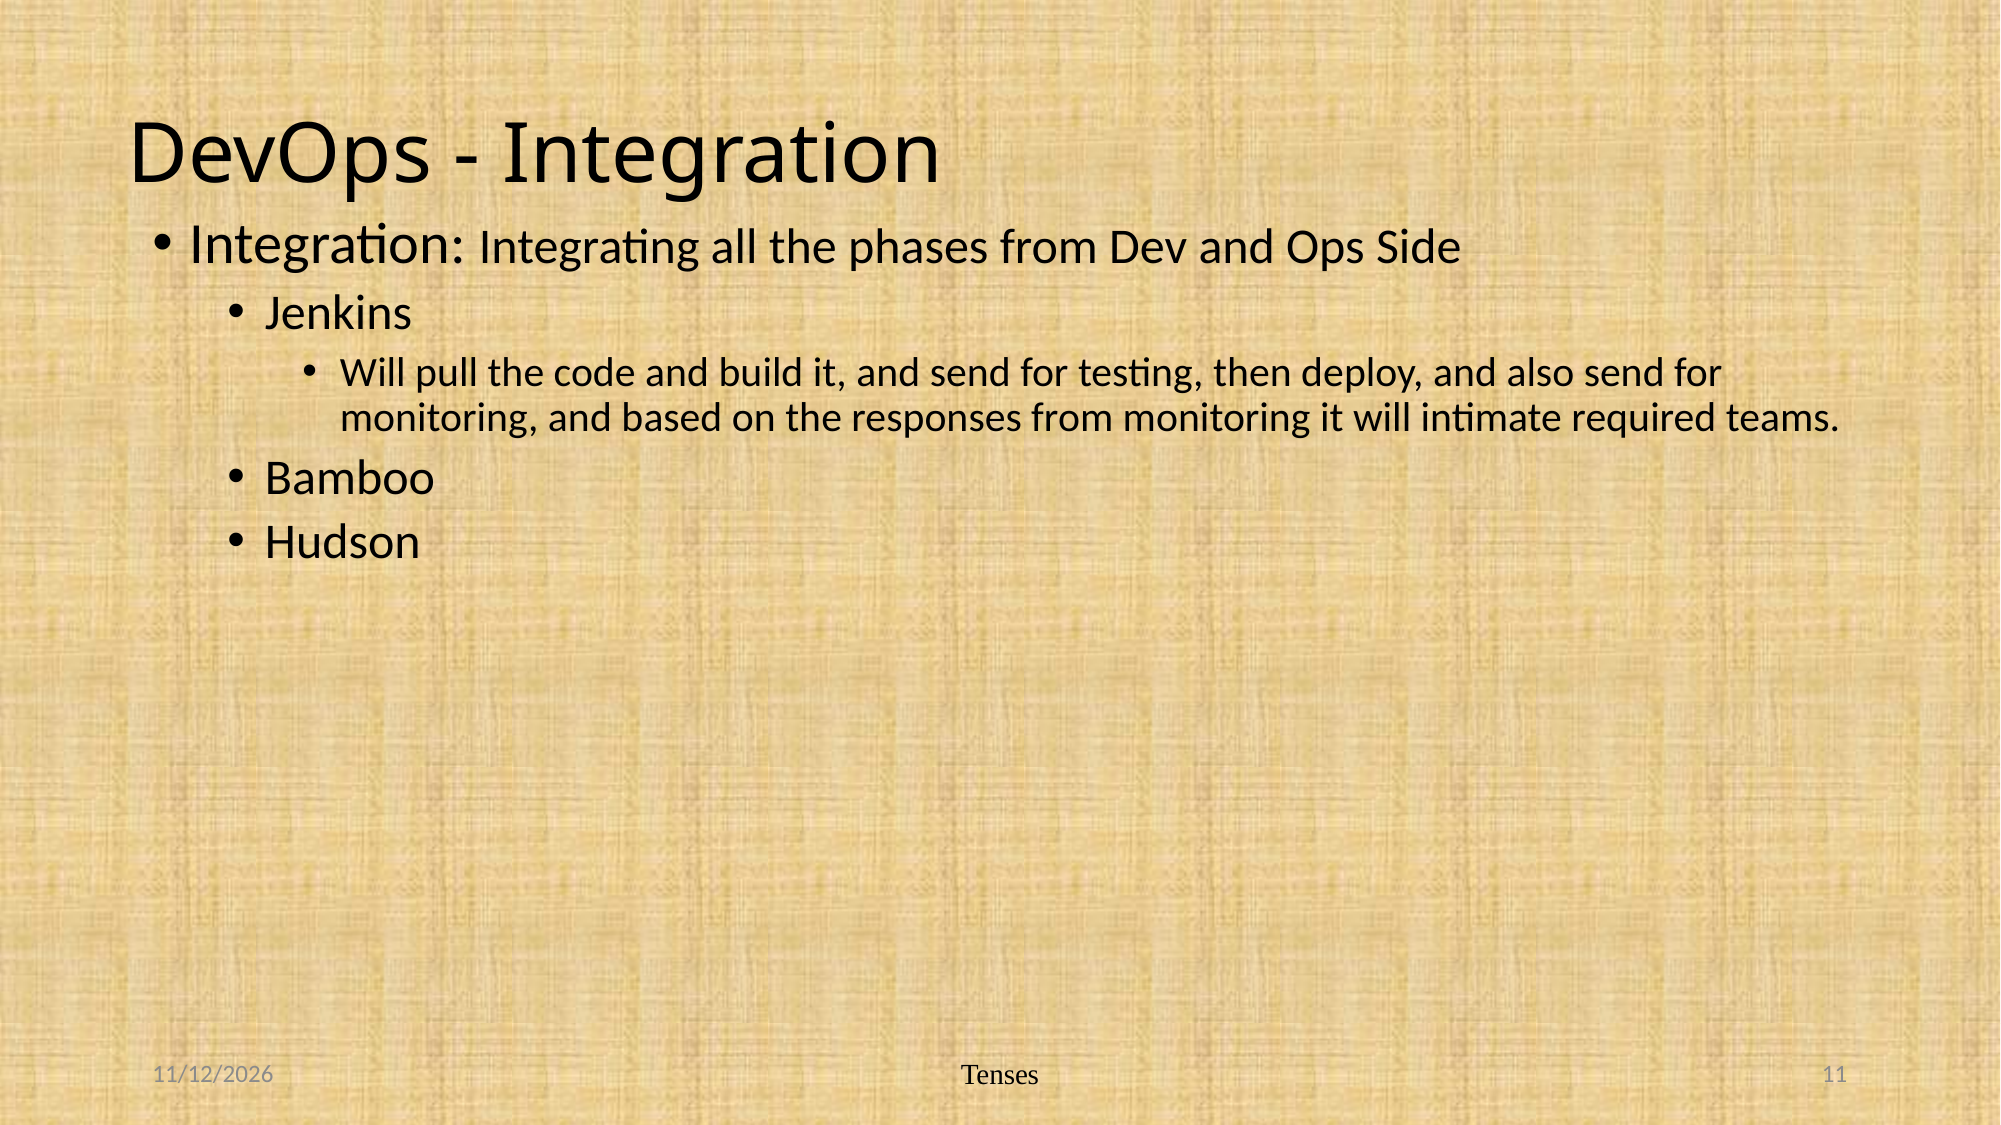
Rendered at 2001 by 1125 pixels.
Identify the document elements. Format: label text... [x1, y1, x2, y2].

picture [0, 0, 2001, 1125]
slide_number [137, 1042, 588, 1103]
footer Tenses [662, 1042, 1338, 1103]
list Integration: Integrating all the phases from Dev and Ops Side Jenkins Will pull the code and build it, and send for testing, then deploy, and also send for monitoring, and based on the responses from monitoring it will intimate required teams. Bamboo Hudson [137, 205, 1863, 920]
title DevOps - Integration [112, 46, 1838, 264]
slide_number 11 [1412, 1042, 1863, 1103]
